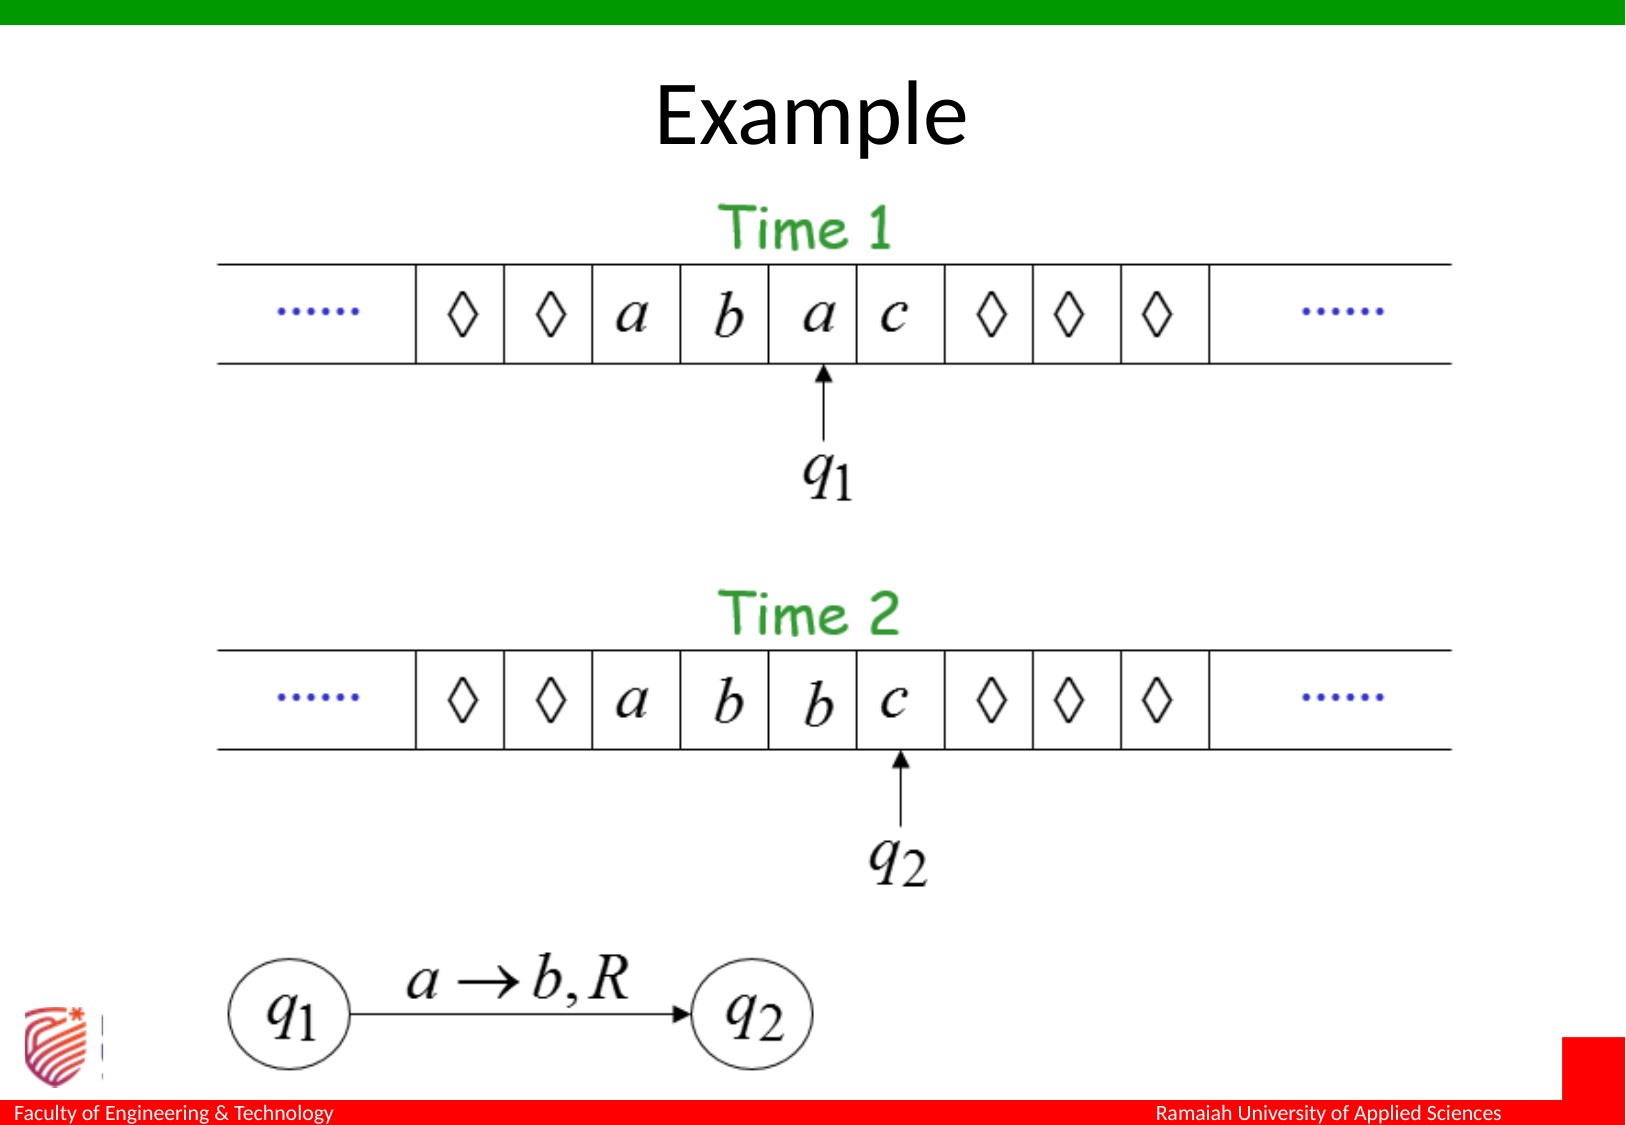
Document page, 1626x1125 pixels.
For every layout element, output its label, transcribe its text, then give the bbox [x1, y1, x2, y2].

text_box Example [81, 45, 1544, 233]
picture [162, 152, 1476, 1101]
picture [24, 1007, 104, 1088]
